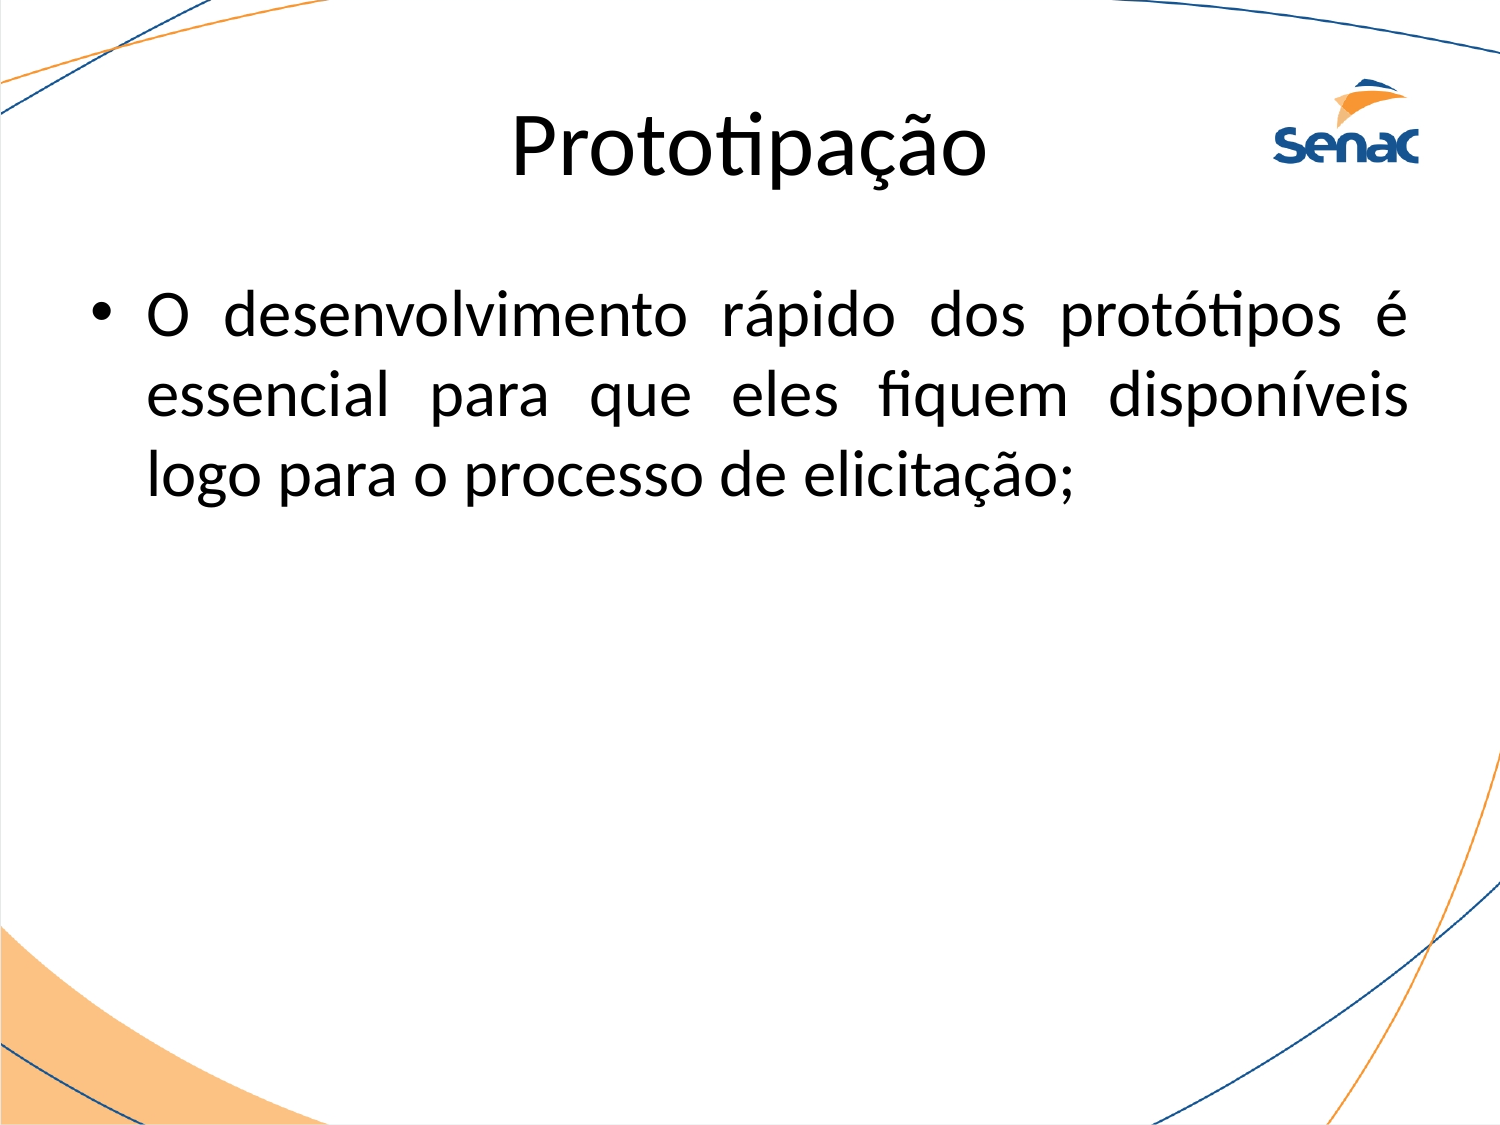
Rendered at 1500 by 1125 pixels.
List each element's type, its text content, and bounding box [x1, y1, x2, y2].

picture [0, 0, 1500, 1125]
title Prototipação [74, 44, 1426, 233]
list O desenvolvimento rápido dos protótipos é essencial para que eles fiquem disponíveis logo para o processo de elicitação; [74, 262, 1426, 1006]
